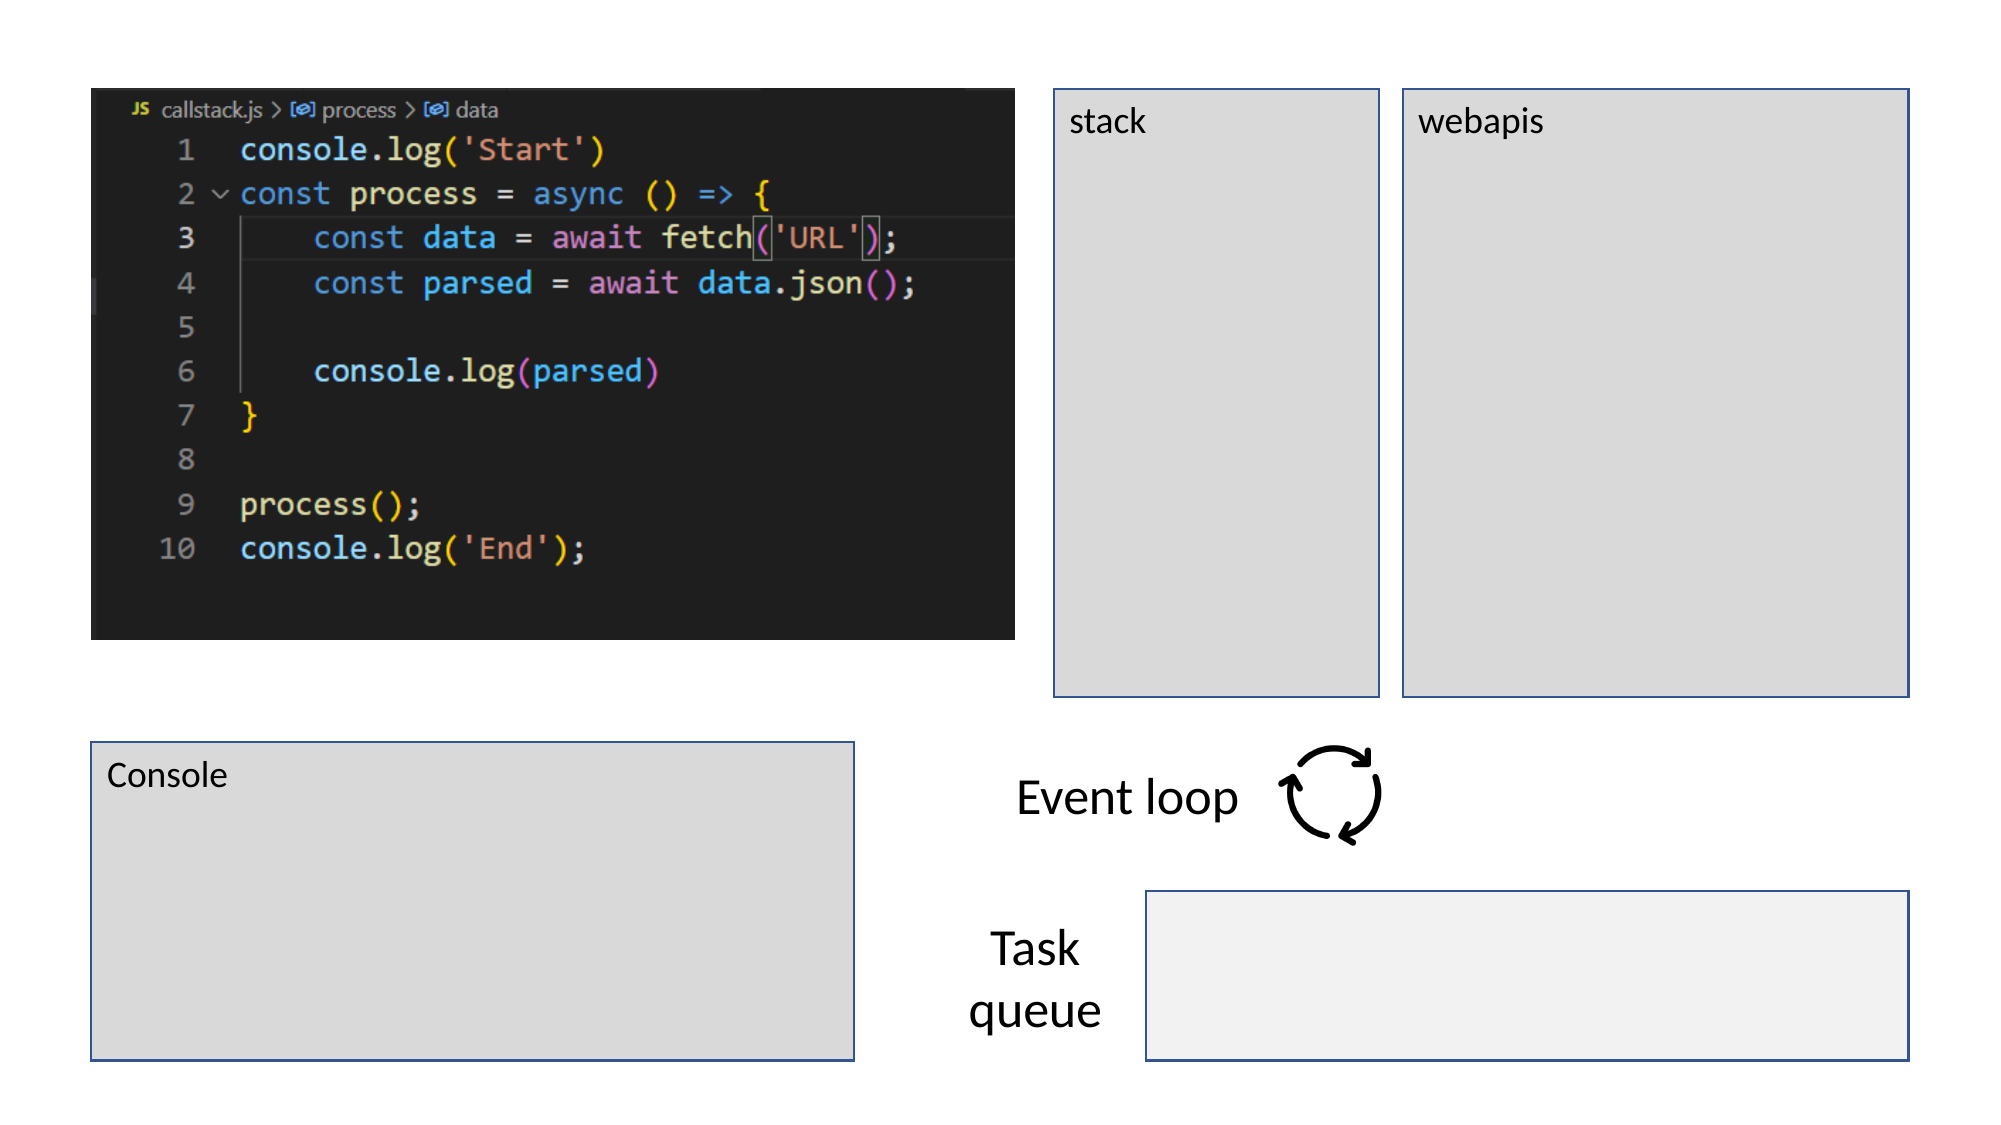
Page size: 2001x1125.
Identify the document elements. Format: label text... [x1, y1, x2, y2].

text_box [1402, 88, 1910, 698]
text_box Console [92, 742, 244, 802]
text_box webapis [1403, 88, 1560, 149]
text_box Event loop [1001, 754, 1255, 832]
text_box [1053, 88, 1380, 698]
text_box stack [1054, 88, 1162, 149]
text_box Task queue [924, 905, 1146, 1046]
picture [1256, 718, 1407, 869]
picture [91, 88, 1015, 640]
text_box [1145, 890, 1910, 1062]
text_box [90, 741, 855, 1062]
